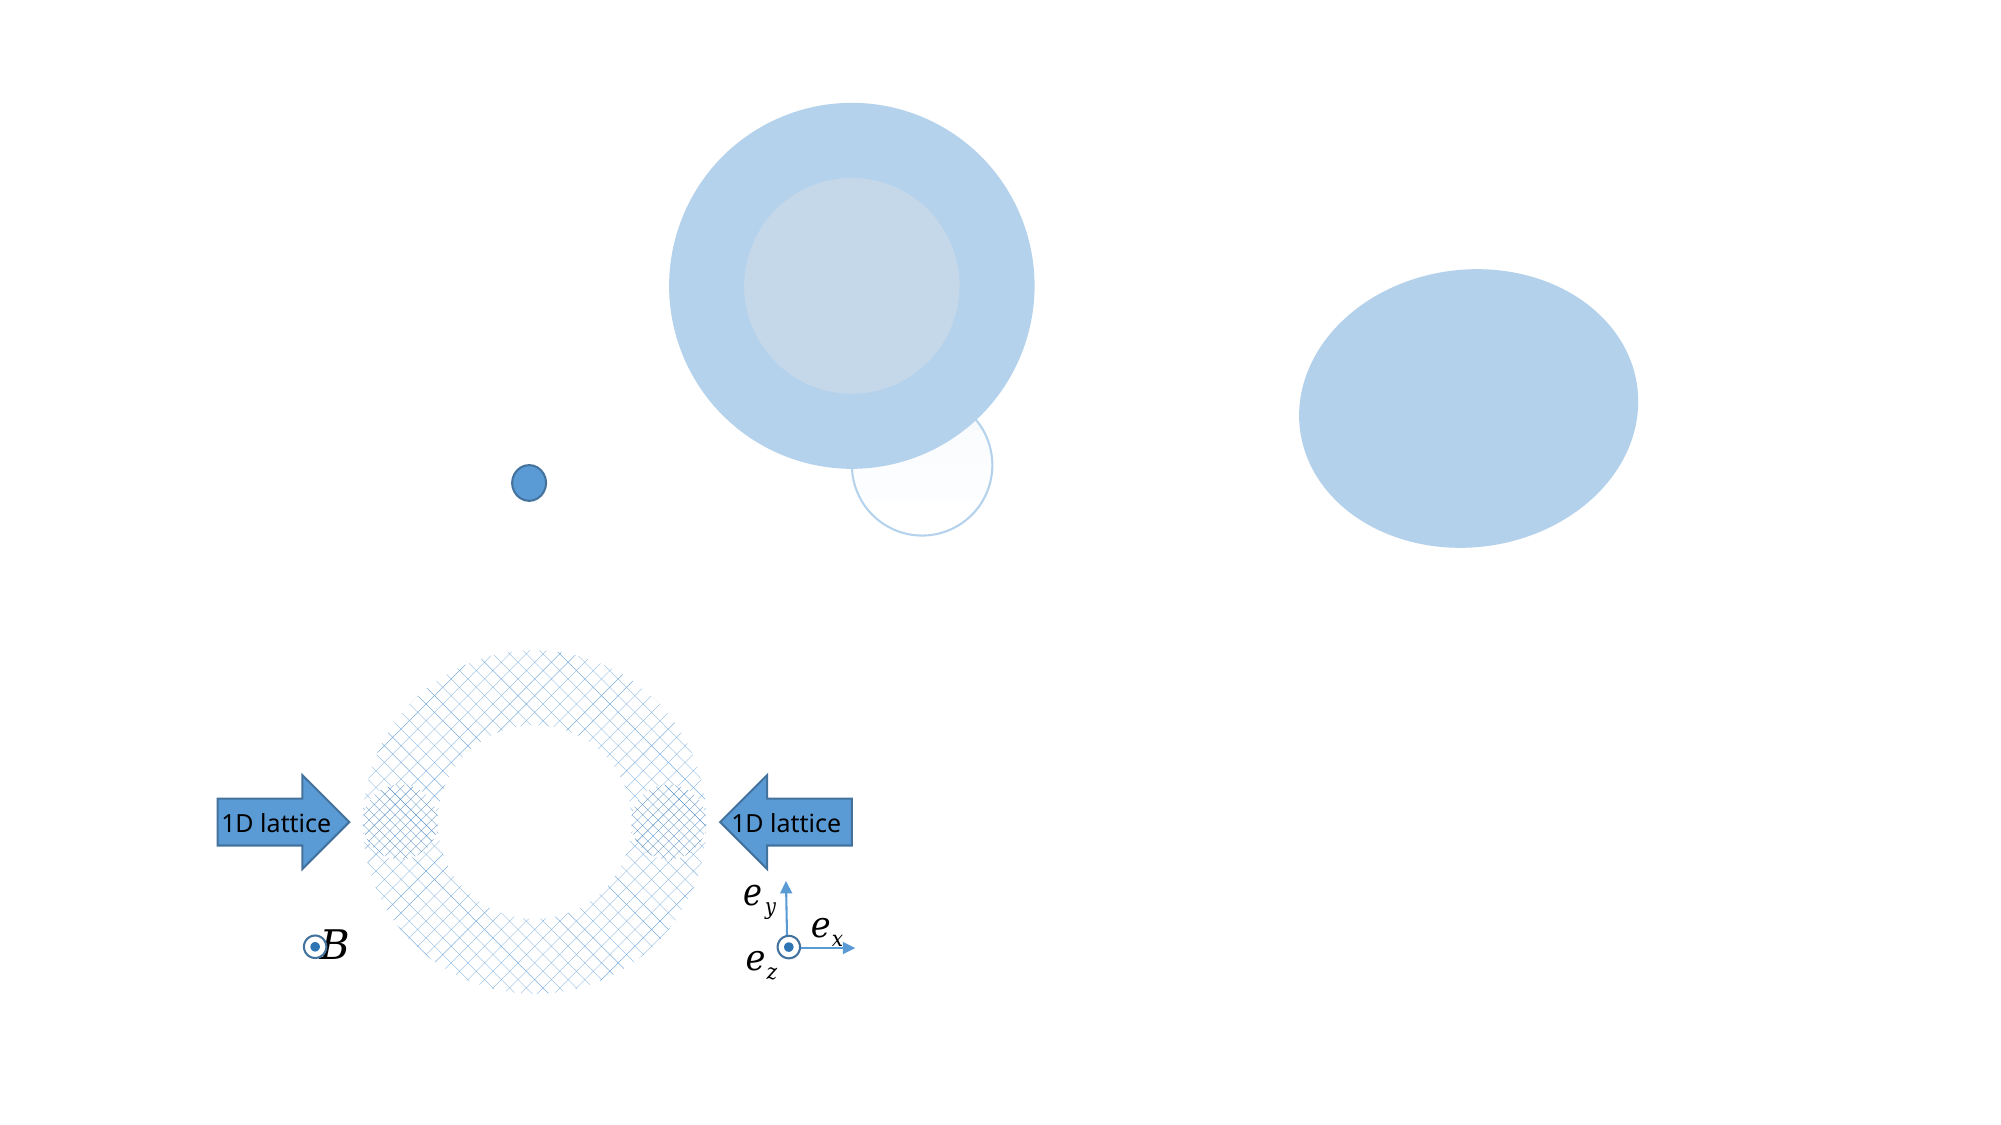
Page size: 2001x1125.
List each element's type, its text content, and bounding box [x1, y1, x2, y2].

text_box [1298, 268, 1640, 549]
text_box [363, 826, 708, 995]
text_box [741, 845, 853, 872]
text_box [705, 139, 999, 433]
text_box [369, 783, 437, 861]
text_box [303, 935, 327, 959]
text_box 1D lattice [206, 799, 397, 845]
text_box [850, 398, 994, 537]
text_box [777, 935, 801, 959]
text_box [511, 464, 548, 502]
text_box [632, 783, 708, 861]
text_box [363, 649, 708, 818]
text_box 1D lattice [716, 799, 907, 845]
text_box [741, 772, 853, 799]
text_box [436, 724, 633, 920]
text_box [216, 845, 328, 872]
text_box [216, 772, 328, 799]
